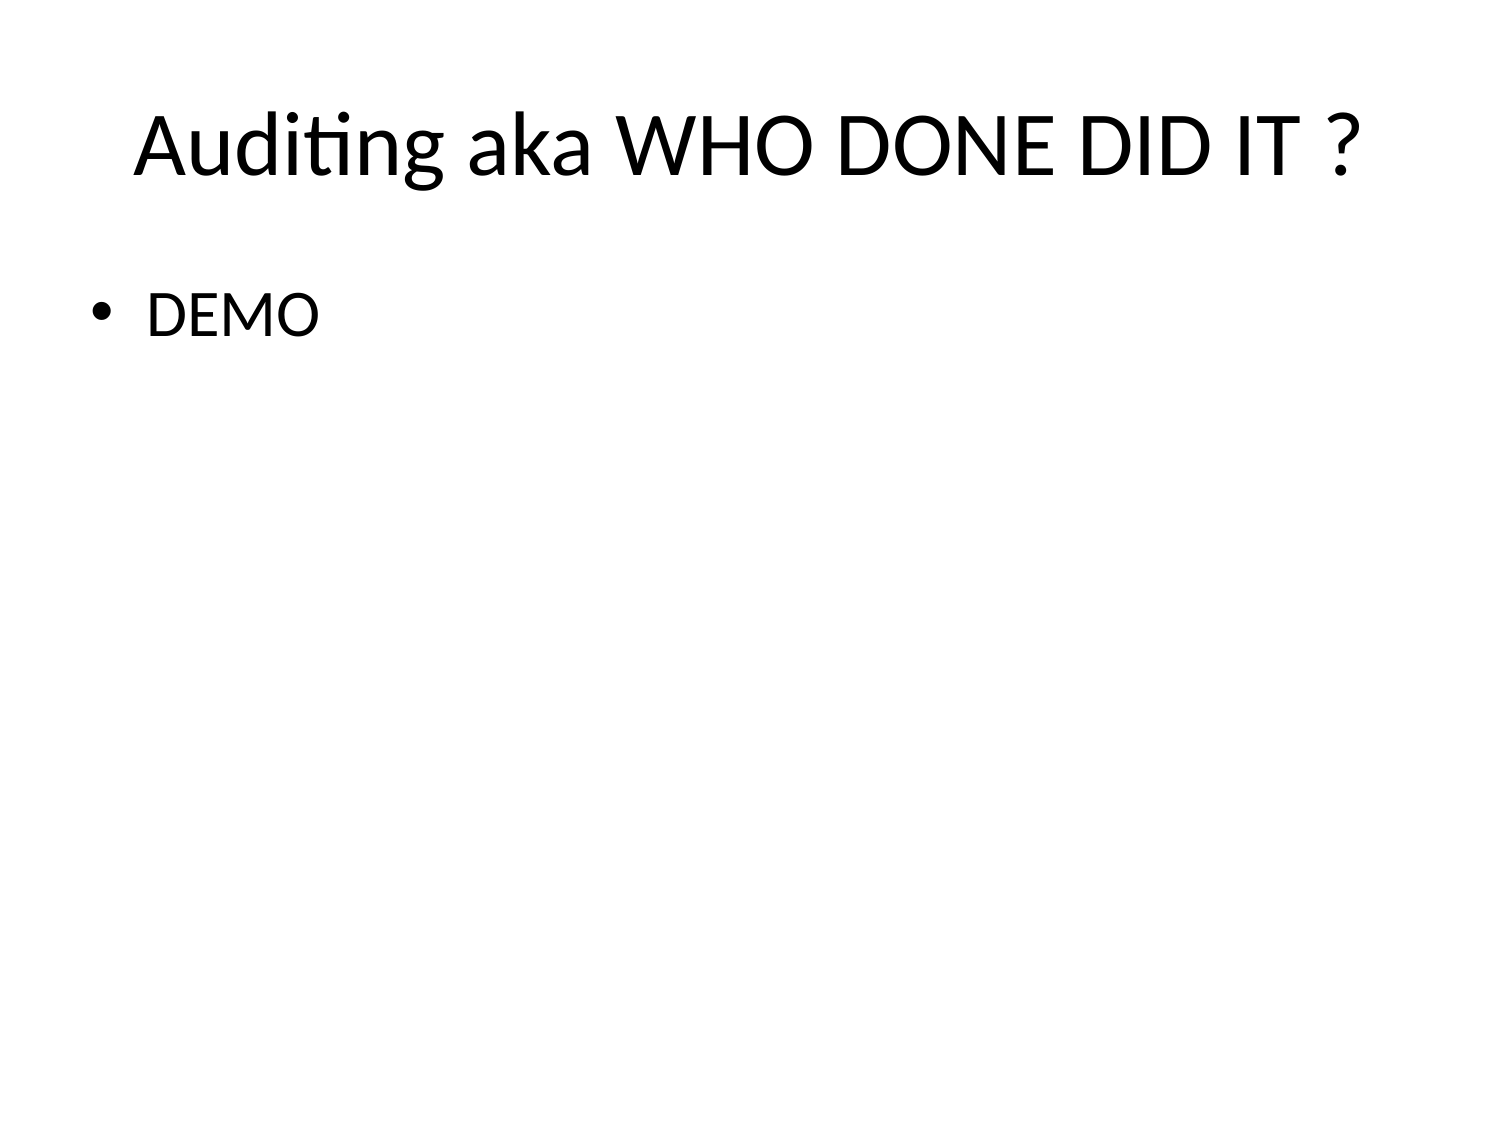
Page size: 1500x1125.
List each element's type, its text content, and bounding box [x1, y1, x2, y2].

title Auditing aka WHO DONE DID IT ? [75, 45, 1425, 233]
list DEMO [75, 262, 1425, 1005]
